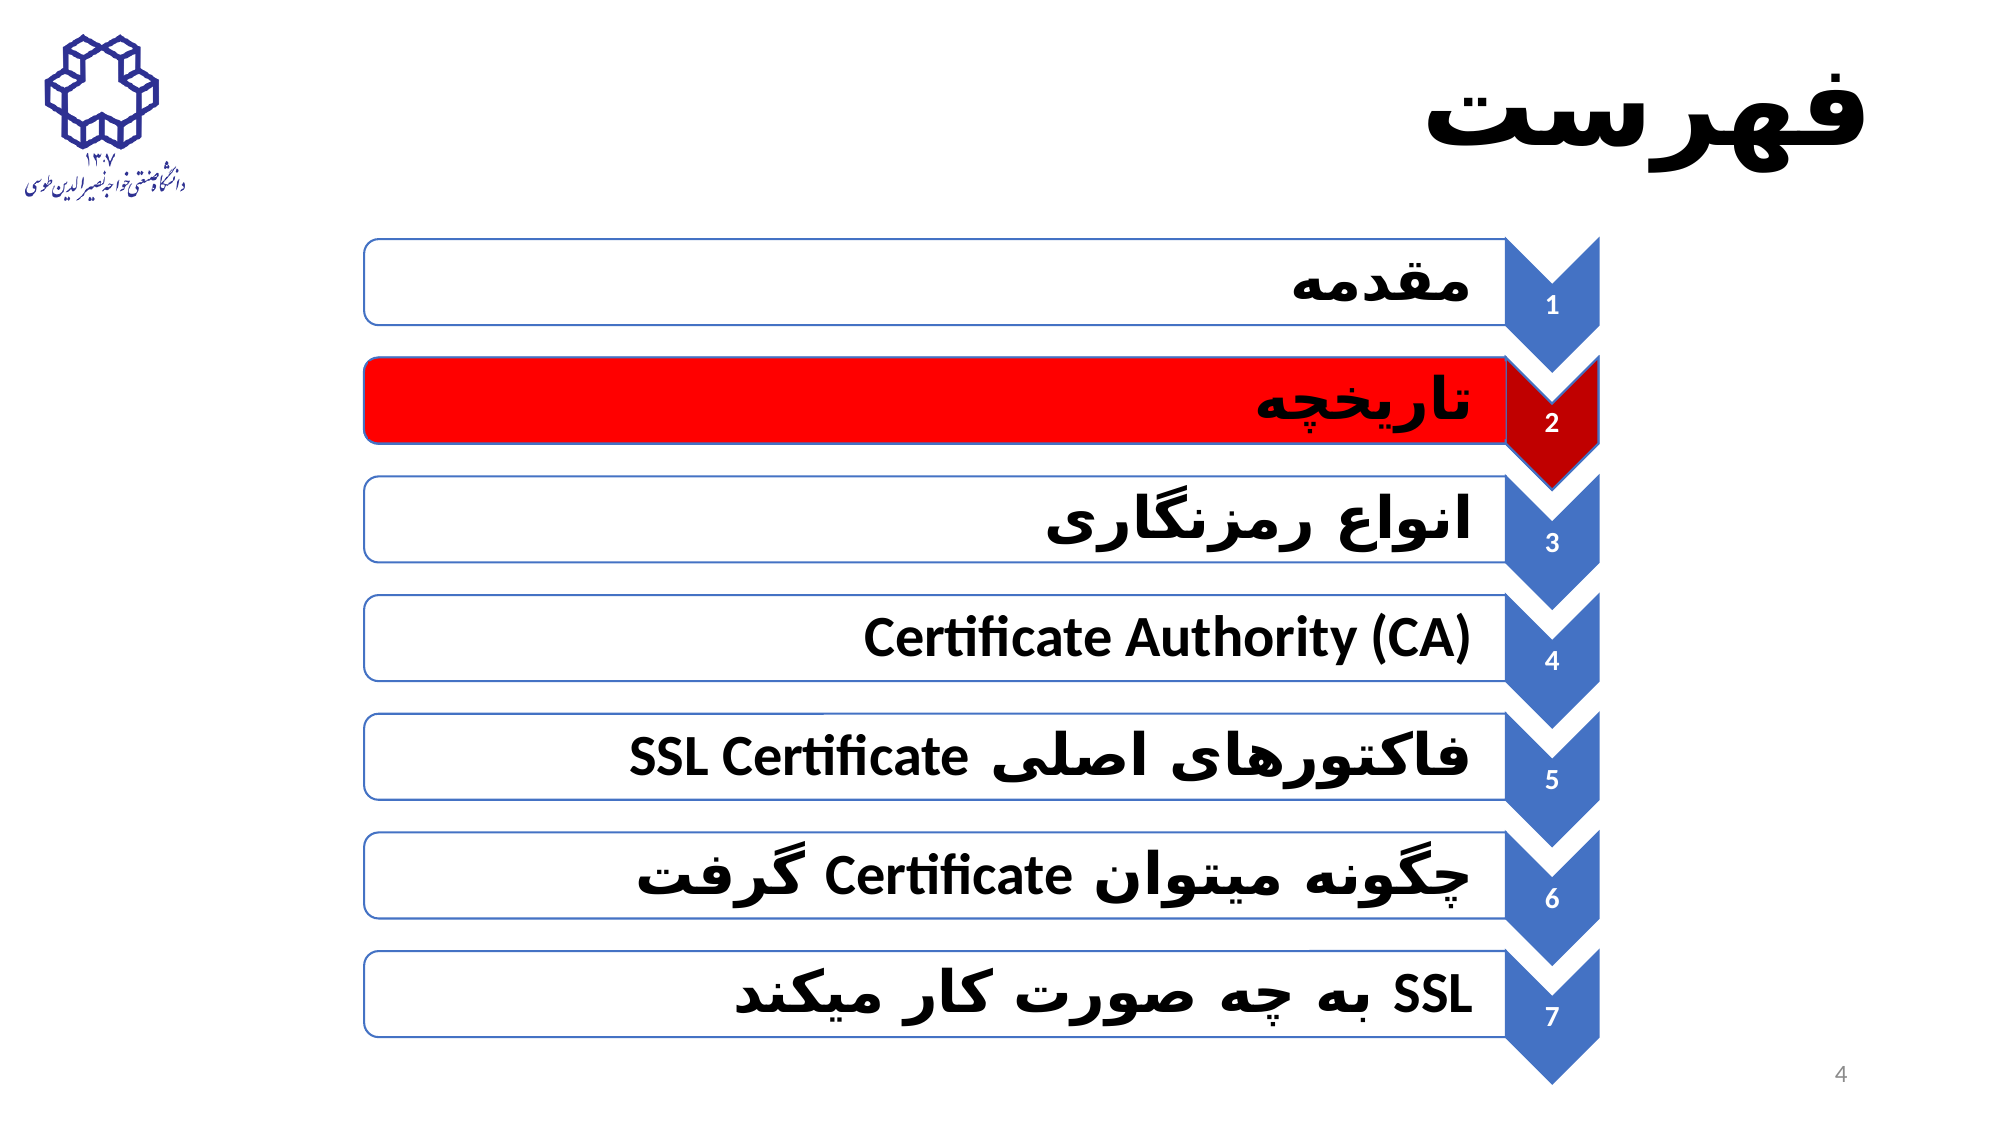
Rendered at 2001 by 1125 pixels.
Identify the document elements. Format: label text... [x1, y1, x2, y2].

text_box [1505, 832, 1599, 950]
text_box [364, 713, 1506, 800]
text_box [363, 357, 1506, 444]
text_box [1505, 713, 1599, 832]
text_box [364, 832, 1506, 919]
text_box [364, 950, 1506, 1038]
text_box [364, 238, 1506, 326]
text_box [1505, 594, 1599, 713]
title فهرست [239, 39, 1889, 178]
slide_number 4 [1412, 1042, 1863, 1103]
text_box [1505, 238, 1599, 357]
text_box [1505, 490, 1599, 594]
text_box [1505, 357, 1599, 490]
picture [25, 34, 185, 201]
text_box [364, 476, 1506, 563]
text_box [364, 594, 1506, 682]
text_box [1505, 950, 1599, 1084]
